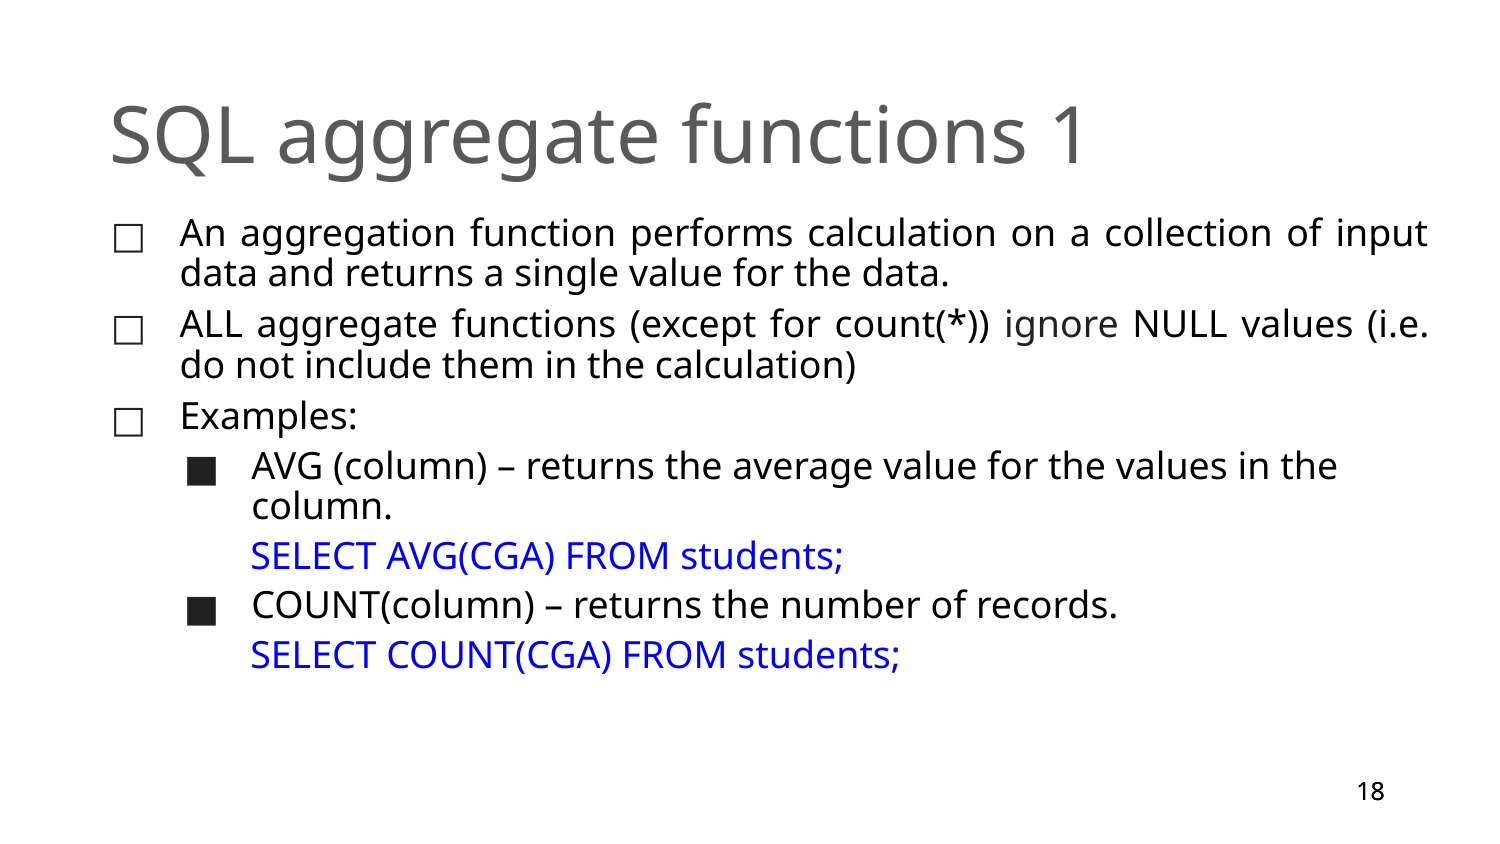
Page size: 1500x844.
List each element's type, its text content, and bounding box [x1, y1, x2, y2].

list An aggregation function performs calculation on a collection of input data and returns a single value for the data. ALL aggregate functions (except for count(*)) ignore NULL values (i.e. do not include them in the calculation) Examples: AVG (column) – returns the average value for the values in the column. SELECT AVG(CGA) FROM students; COUNT(column) – returns the number of records. SELECT COUNT(CGA) FROM students; [87, 206, 1445, 788]
title SQL aggregate functions 1 [94, 37, 1407, 188]
text_box 18 [1074, 788, 1400, 827]
